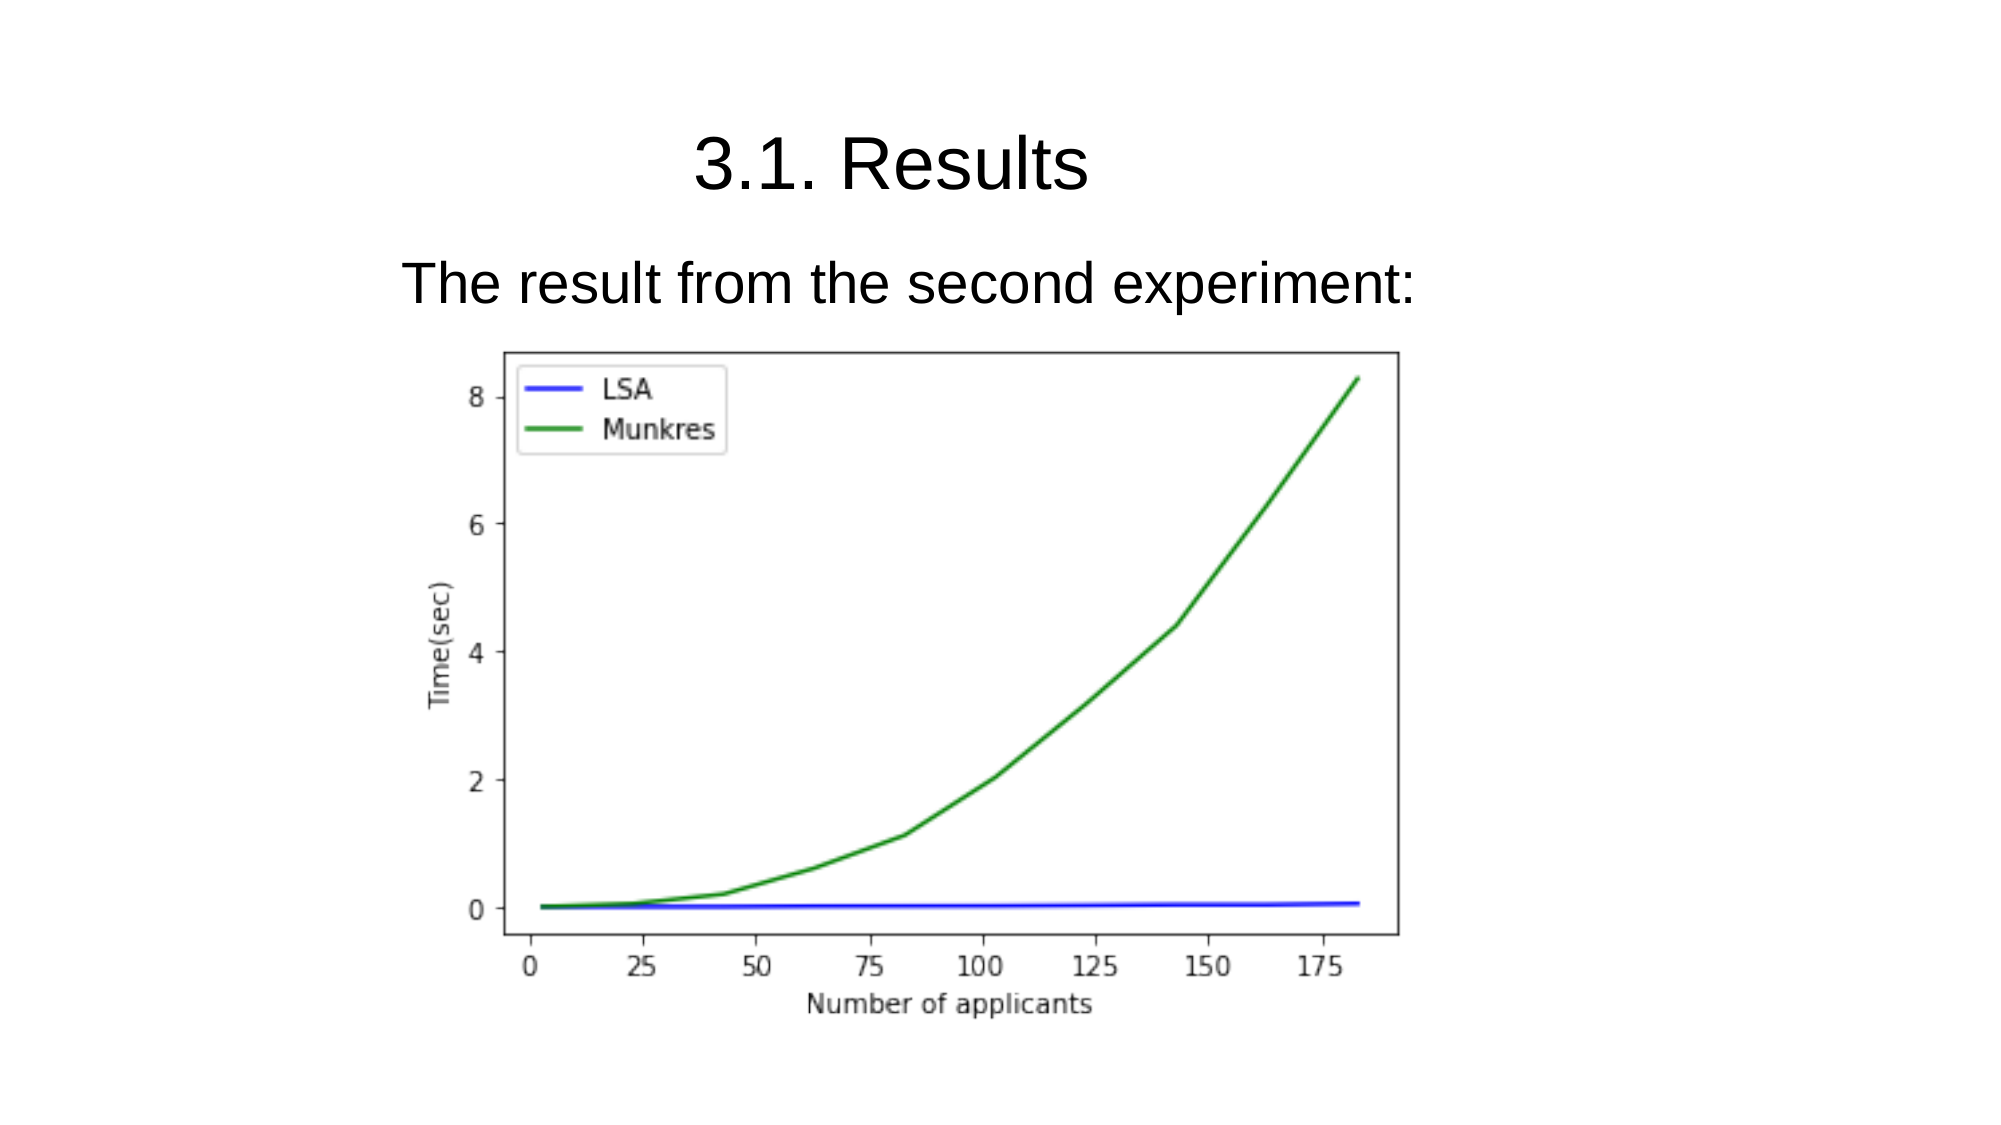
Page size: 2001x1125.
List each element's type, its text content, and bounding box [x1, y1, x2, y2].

picture [410, 336, 1417, 1036]
text_box [88, 79, 1909, 1052]
text_box 3.1. Results [679, 106, 1805, 212]
text_box The result from the second experiment: [387, 237, 1889, 323]
